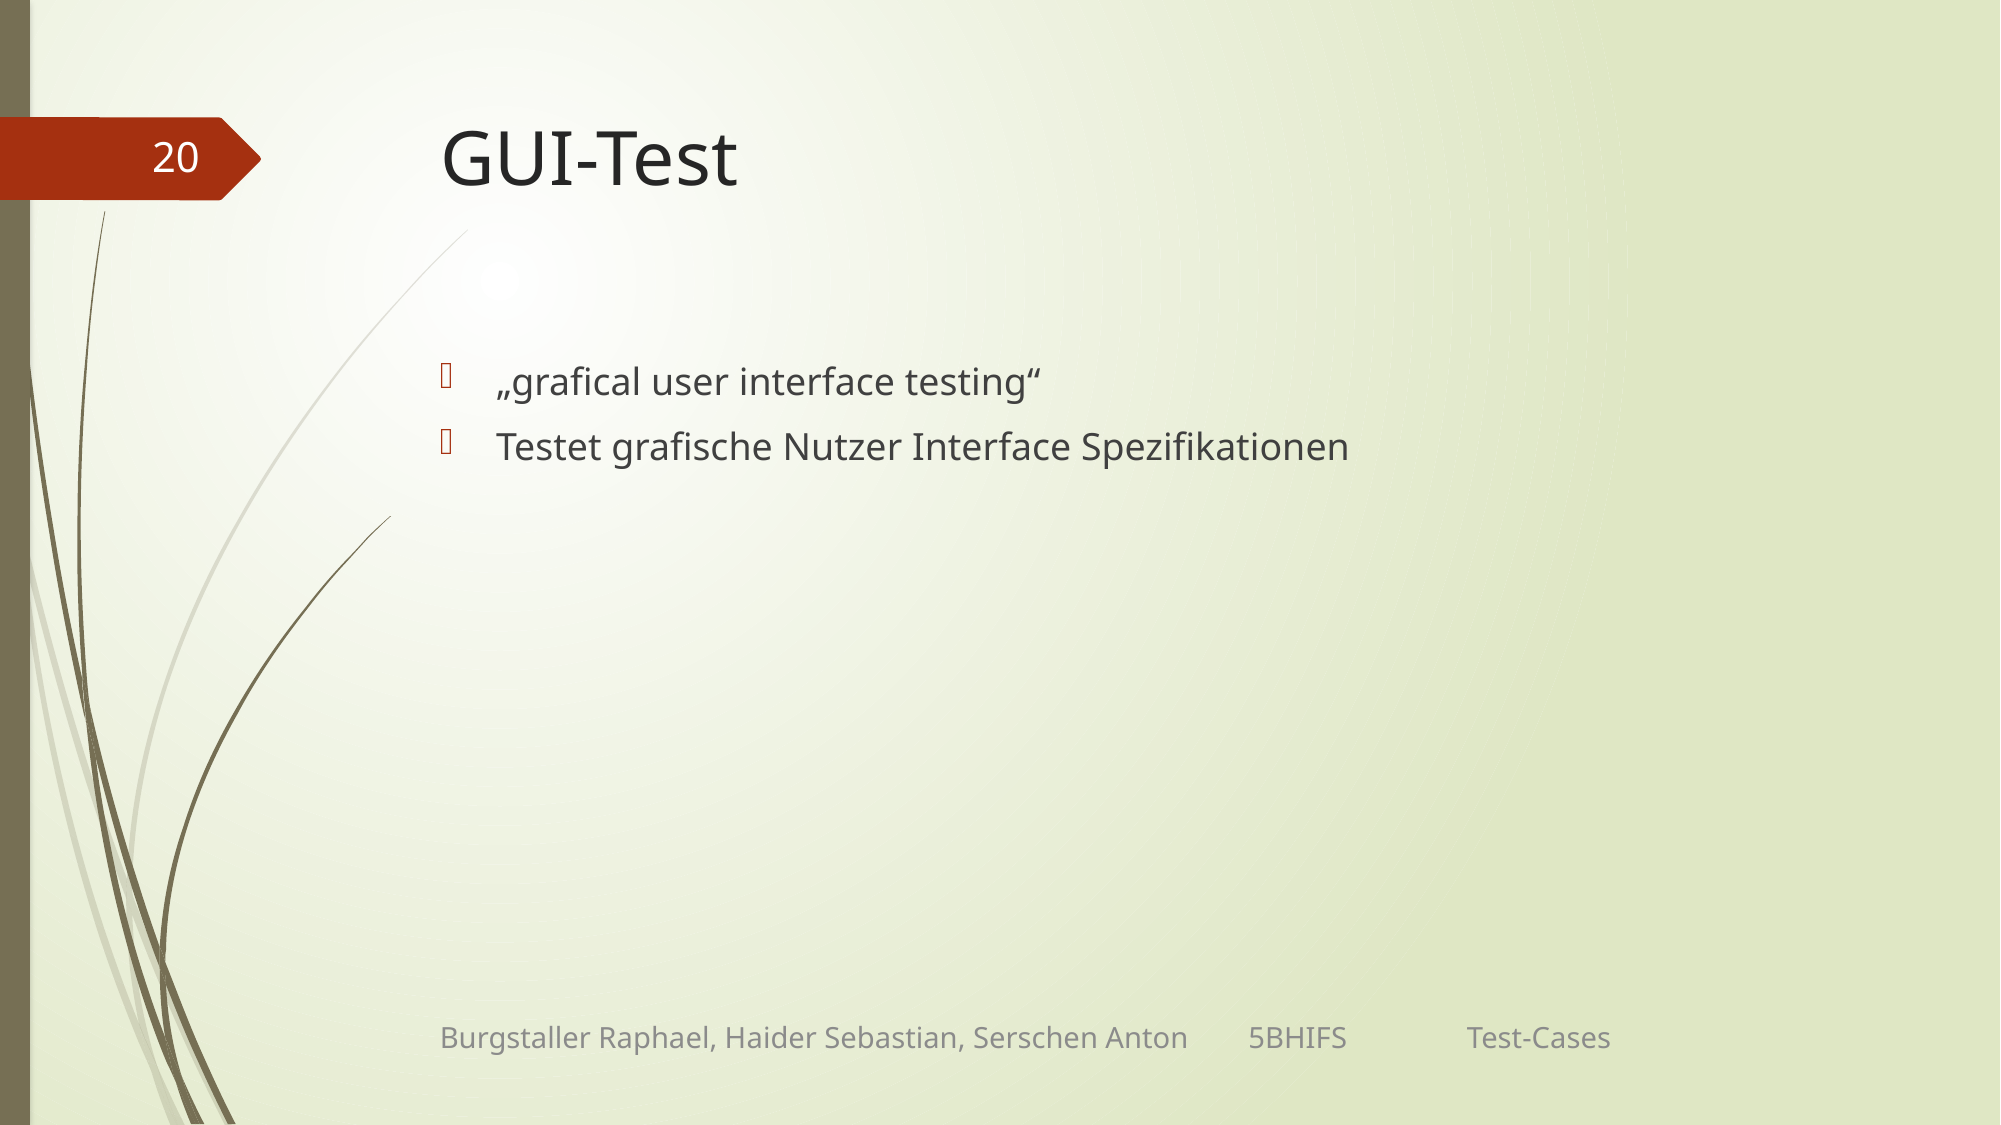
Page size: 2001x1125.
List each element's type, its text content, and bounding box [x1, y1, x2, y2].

footer Burgstaller Raphael, Haider Sebastian, Serschen Anton 5BHIFS Test-Cases [424, 1006, 1675, 1067]
slide_number 20 [87, 129, 216, 190]
list „grafical user interface testing“ Testet grafische Nutzer Interface Spezifikationen [424, 350, 1888, 970]
title GUI-Test [425, 102, 1888, 313]
